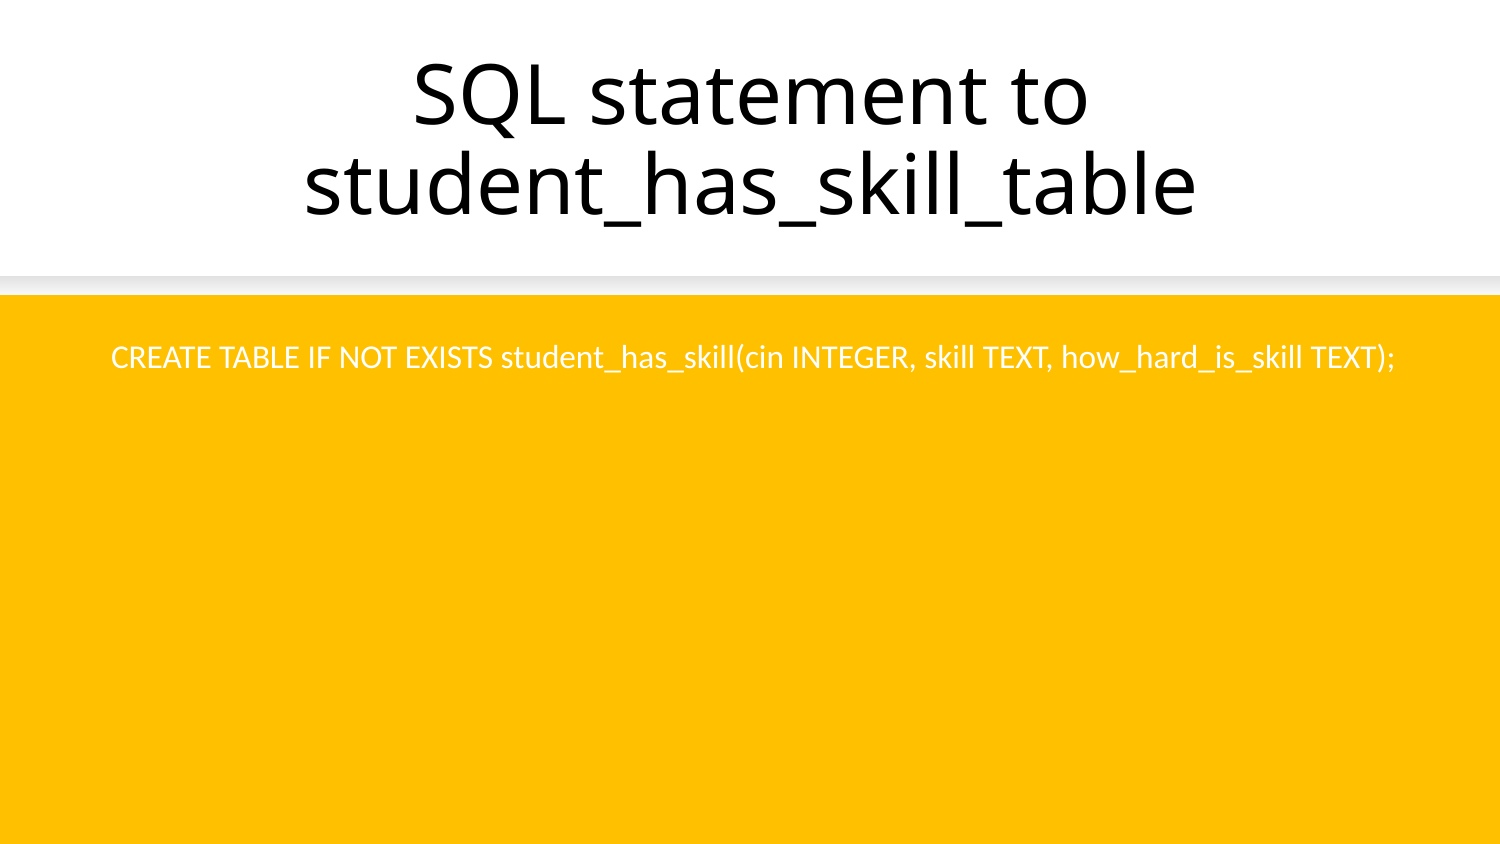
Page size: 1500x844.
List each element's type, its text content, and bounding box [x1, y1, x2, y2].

list CREATE TABLE IF NOT EXISTS student_has_skill(cin INTEGER, skill TEXT, how_hard_is_skill TEXT); [77, 314, 1472, 805]
title SQL statement to student_has_skill_table [77, 121, 1427, 248]
